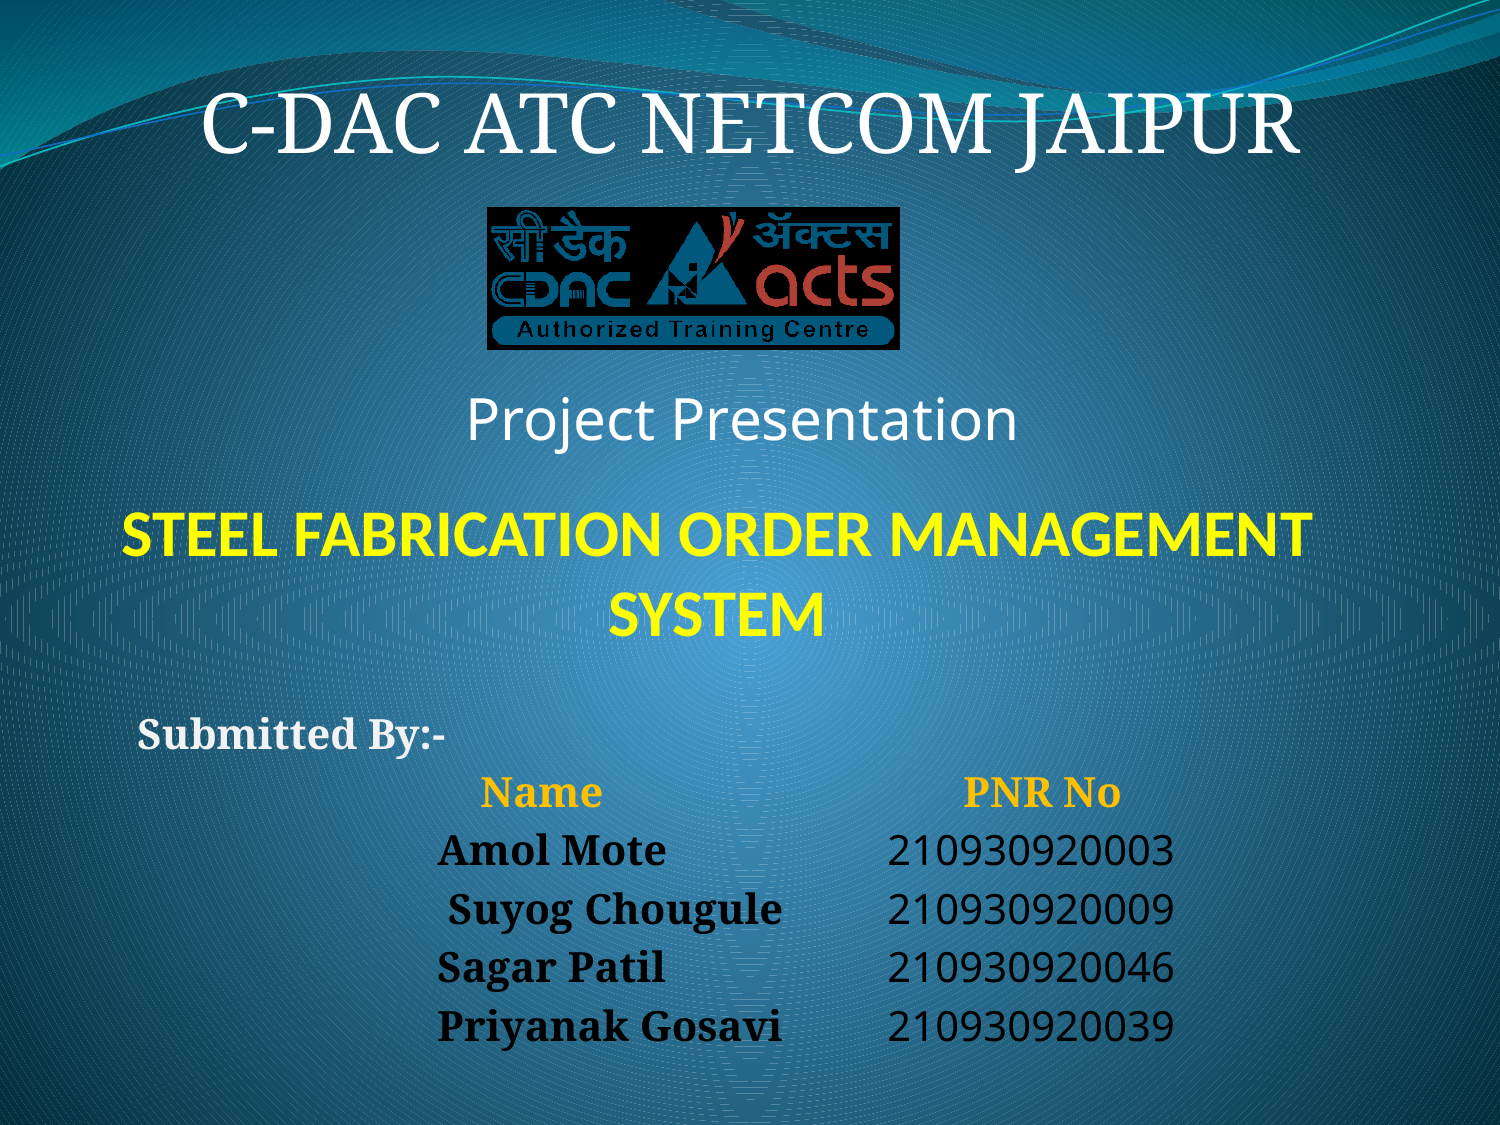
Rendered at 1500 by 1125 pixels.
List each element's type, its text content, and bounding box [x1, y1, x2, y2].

picture [487, 207, 901, 351]
title STEEL FABRICATION ORDER MANAGEMENT SYSTEM [37, 437, 1401, 650]
subtitle Submitted By:- Name PNR No Amol Mote 210930920003 Suyog Chougule 210930920009 Sagar Patil 210930920046 Priyanak Gosavi 210930920039 [137, 699, 1413, 1125]
text_box C-DAC ATC NETCOM JAIPUR [120, 62, 1380, 178]
text_box Project Presentation [425, 375, 1075, 460]
